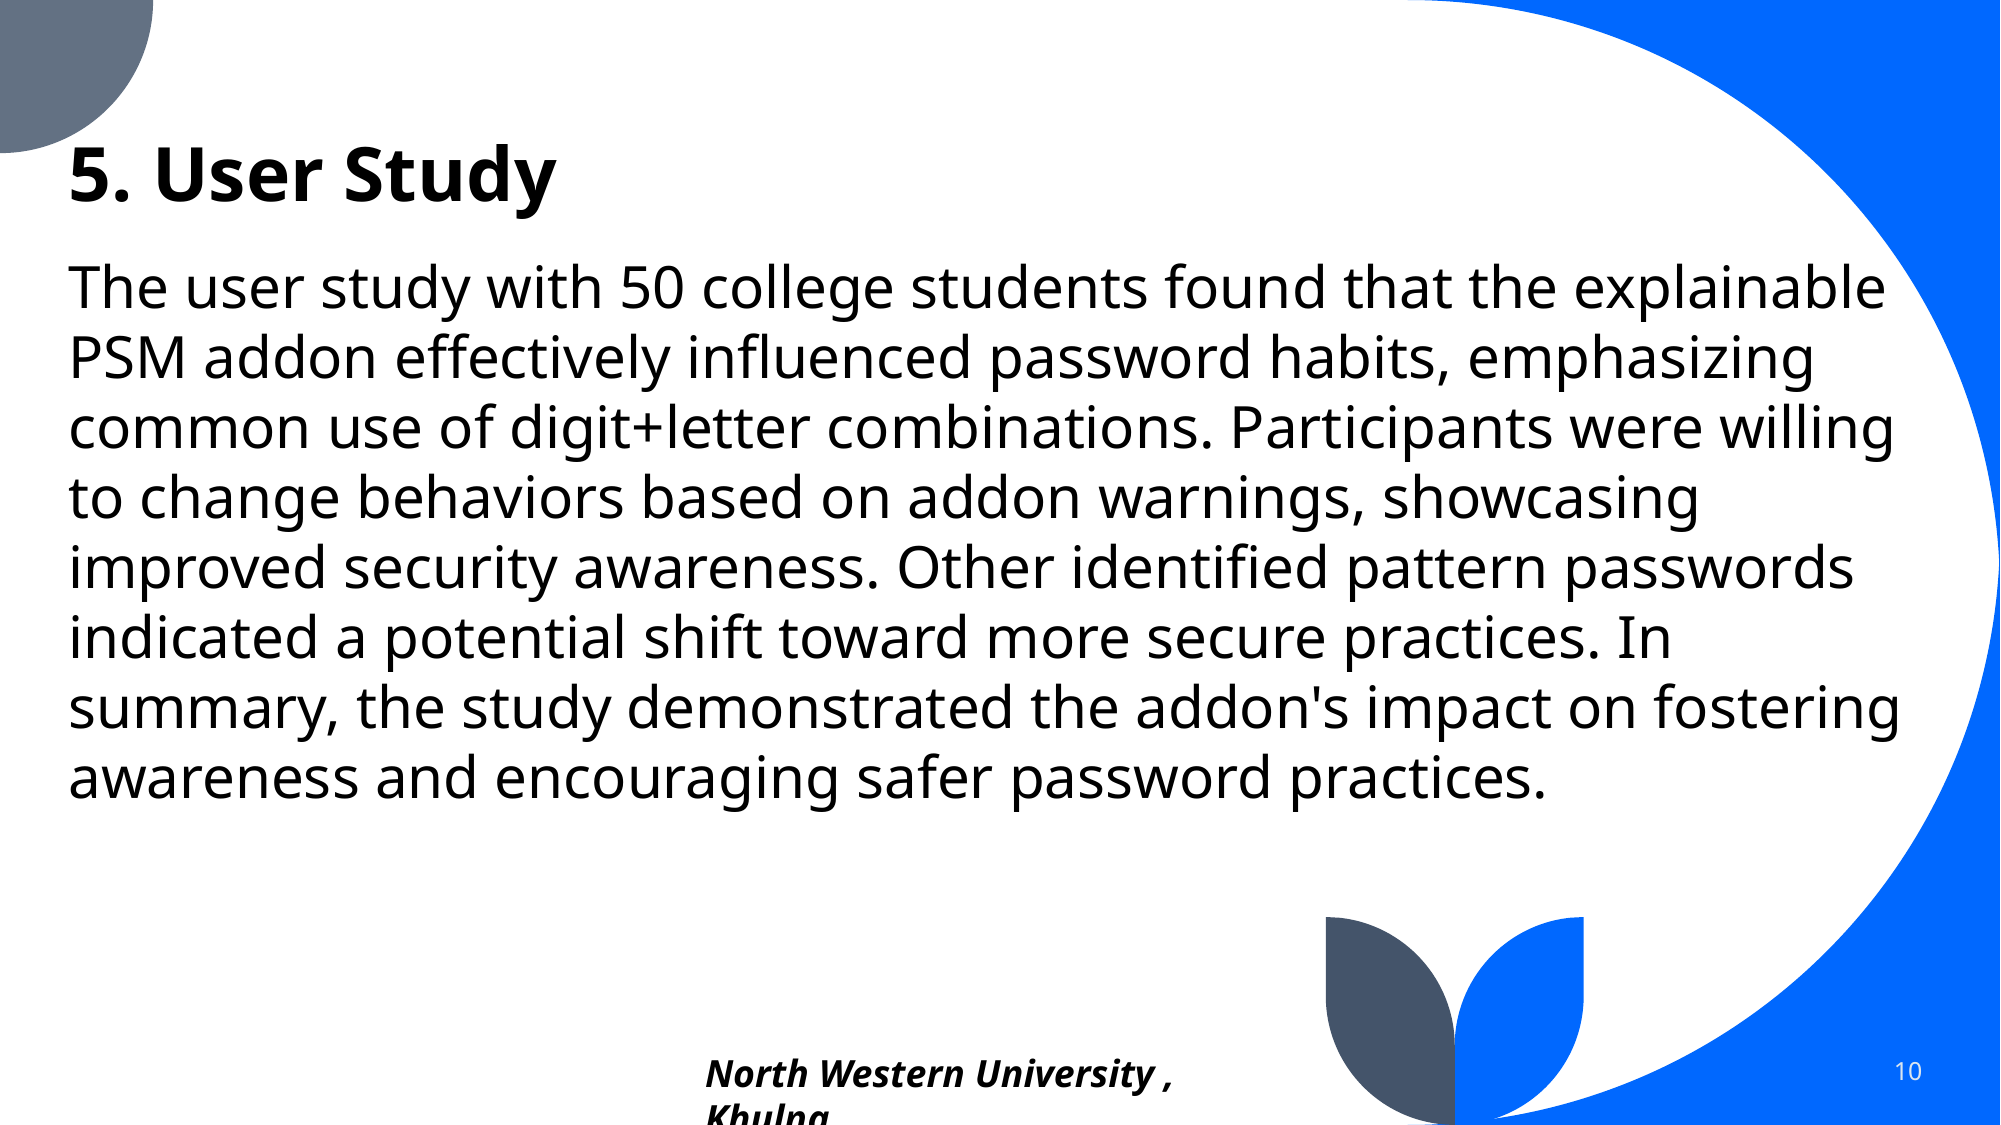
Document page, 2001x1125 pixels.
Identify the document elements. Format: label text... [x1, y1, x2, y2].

text_box North Western University , Khulna. [690, 1042, 1284, 1125]
text_box 5. User Study [53, 118, 1054, 224]
slide_number 10 [1665, 1042, 1938, 1103]
text_box The user study with 50 college students found that the explainable PSM addon effectively influenced password habits, emphasizing common use of digit+letter combinations. Participants were willing to change behaviors based on addon warnings, showcasing improved security awareness. Other identified pattern passwords indicated a potential shift toward more secure practices. In summary, the study demonstrated the addon's impact on fostering awareness and encouraging safer password practices. [53, 243, 1938, 818]
